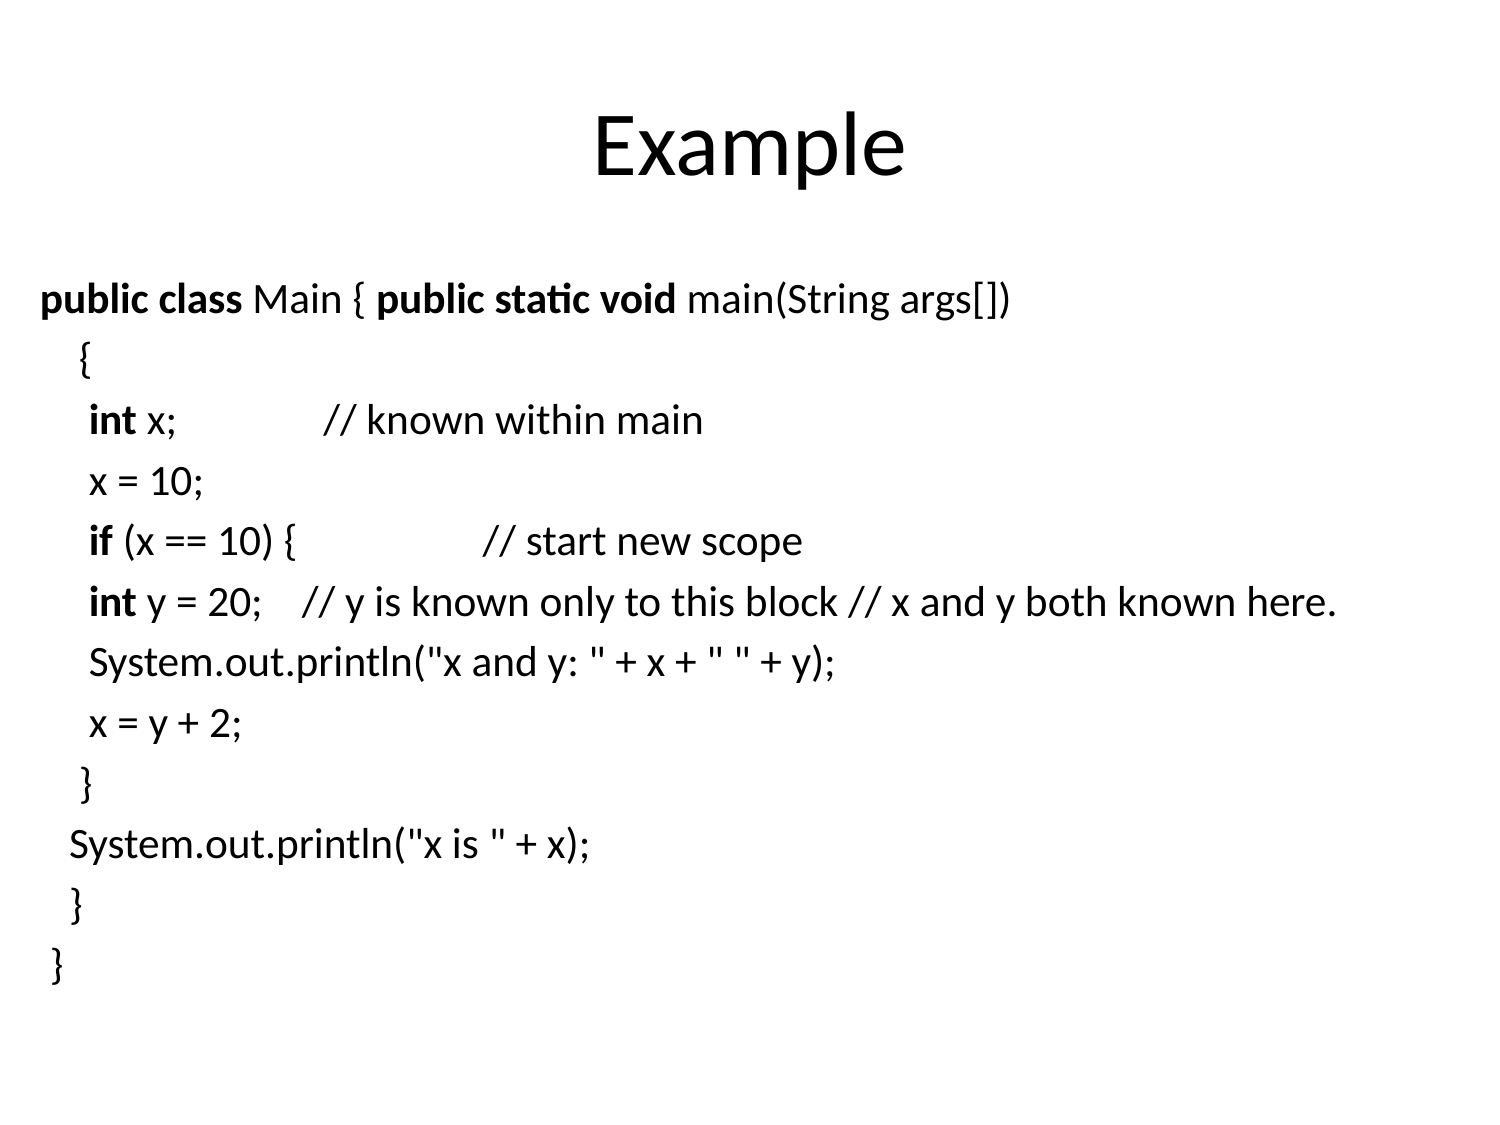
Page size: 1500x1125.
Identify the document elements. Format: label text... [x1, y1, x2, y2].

list public class Main { public static void main(String args[]) { int x; // known within main x = 10; if (x == 10) { // start new scope int y = 20; // y is known only to this block // x and y both known here. System.out.println("x and y: " + x + " " + y); x = y + 2; } System.out.println("x is " + x); } } [24, 262, 1463, 1005]
title Example [75, 45, 1425, 233]
